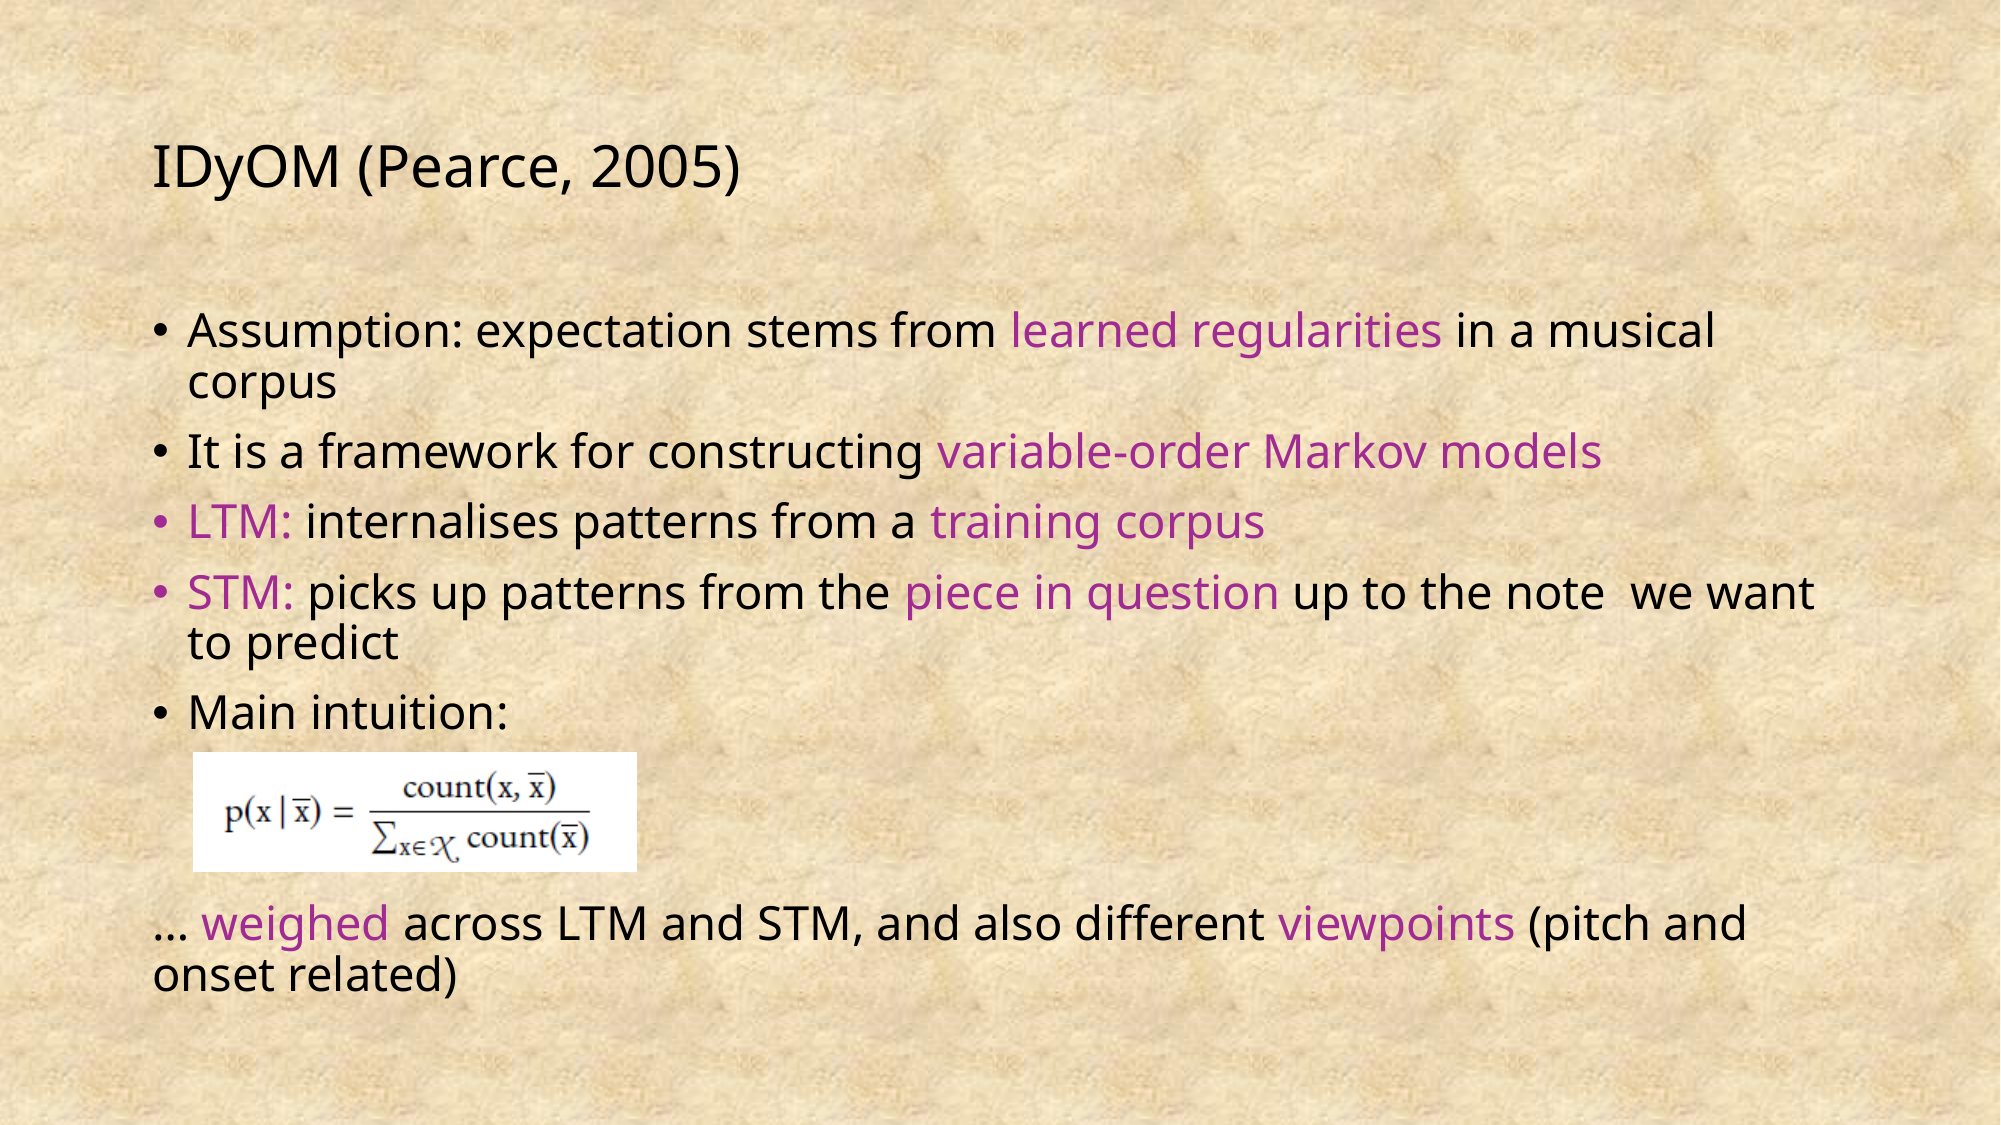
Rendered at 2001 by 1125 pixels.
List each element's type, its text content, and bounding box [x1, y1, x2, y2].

picture [0, 0, 2001, 1125]
title IDyOM (Pearce, 2005) [137, 59, 1863, 278]
list Assumption: expectation stems from learned regularities in a musical corpus It is a framework for constructing variable-order Markov models LTM: internalises patterns from a training corpus STM: picks up patterns from the piece in question up to the note we want to predict Main intuition: … weighed across LTM and STM, and also different viewpoints (pitch and onset related) [137, 299, 1863, 1014]
